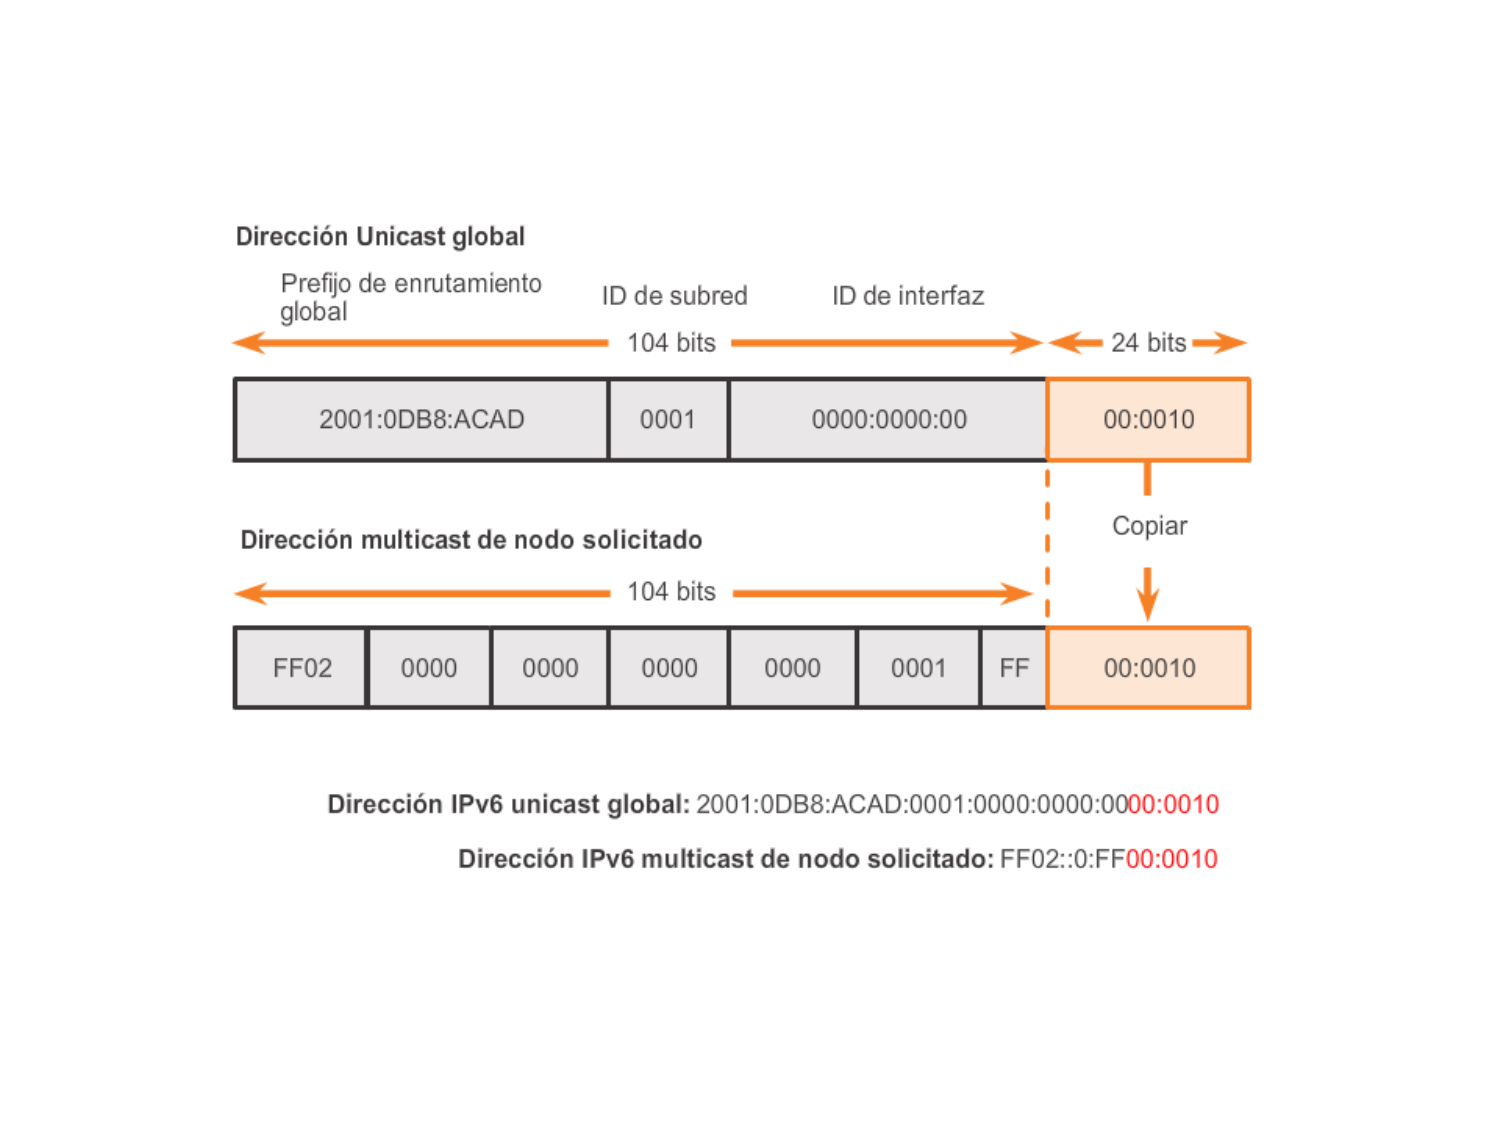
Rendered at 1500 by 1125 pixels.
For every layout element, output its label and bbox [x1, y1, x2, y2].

picture [182, 172, 1359, 890]
